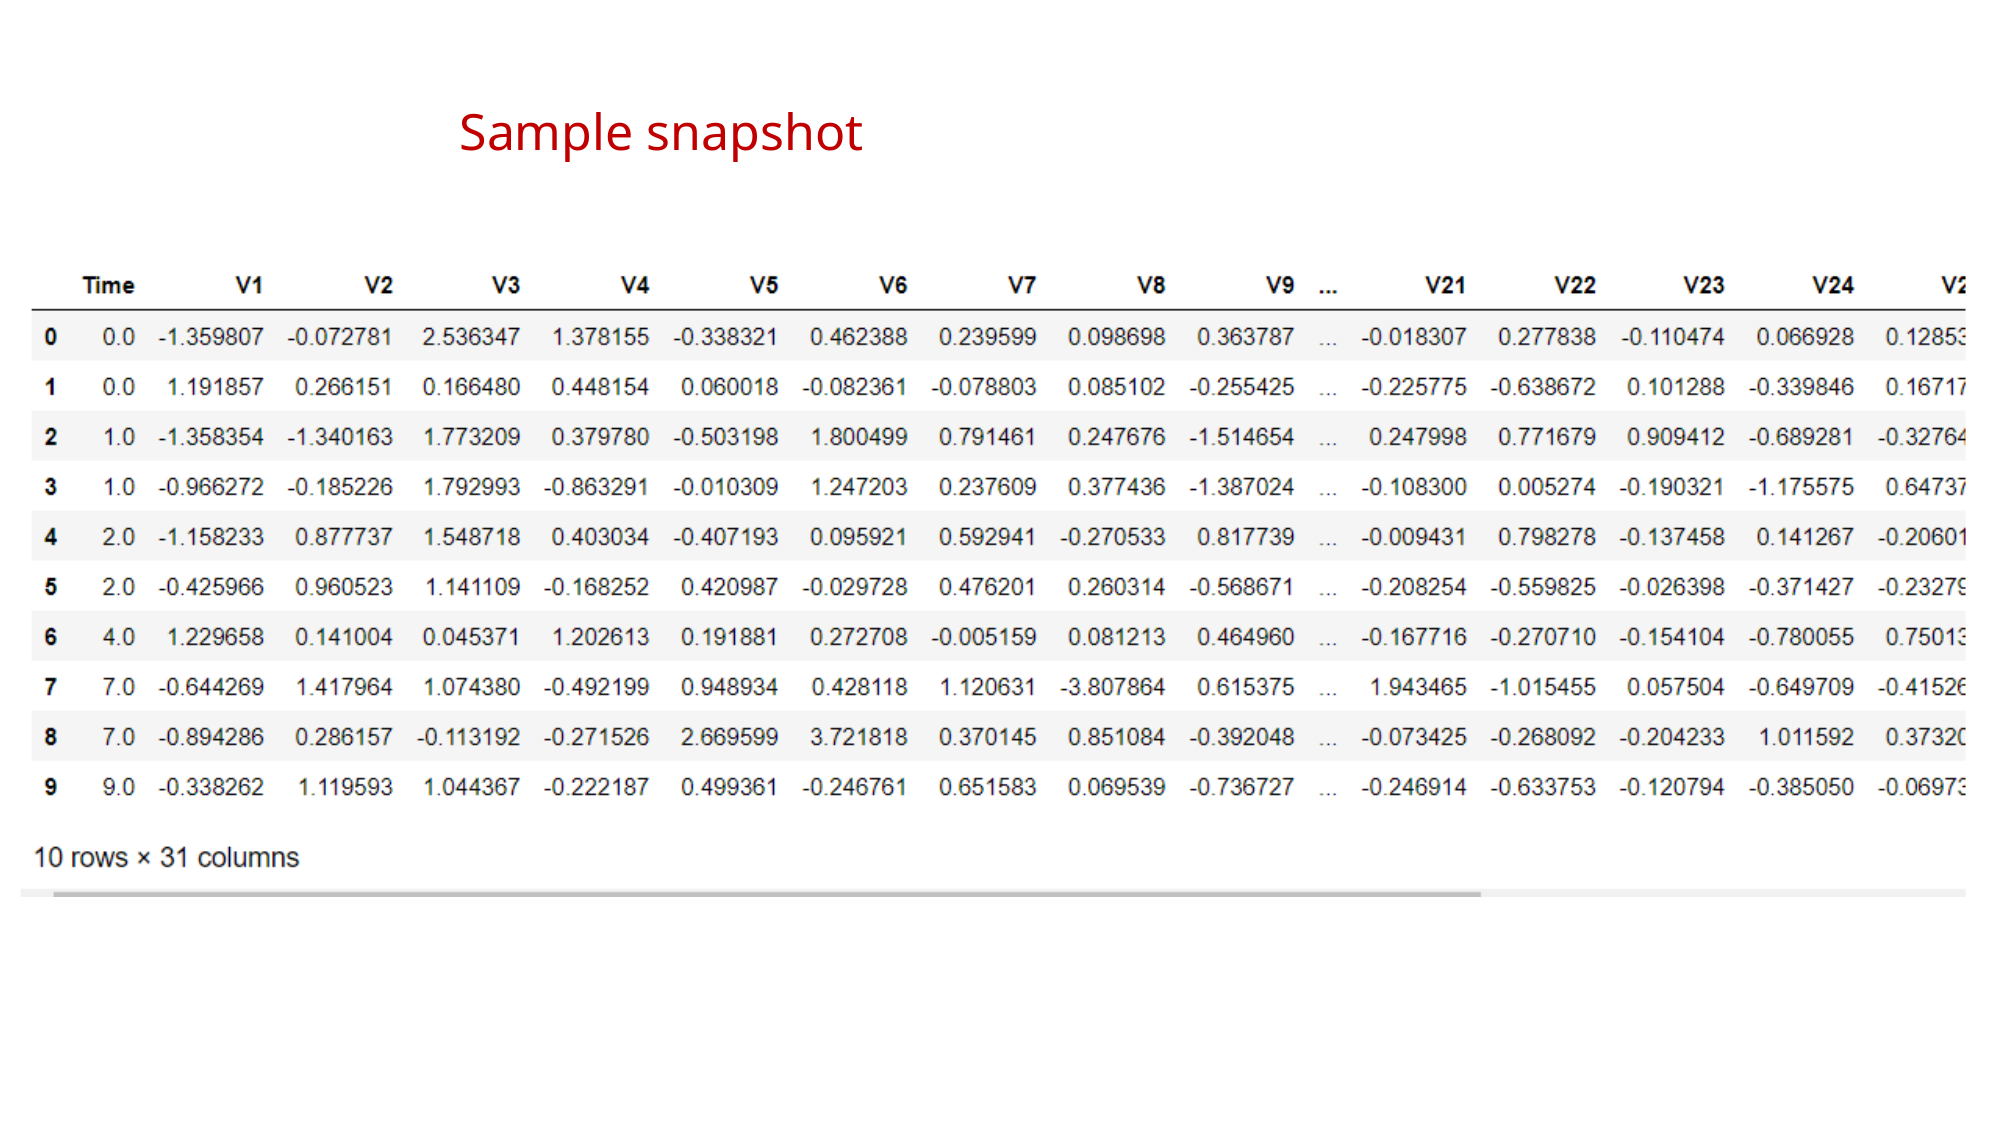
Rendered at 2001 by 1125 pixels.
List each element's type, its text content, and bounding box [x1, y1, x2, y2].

picture [6, 228, 1994, 898]
title Sample snapshot [0, 99, 1412, 169]
